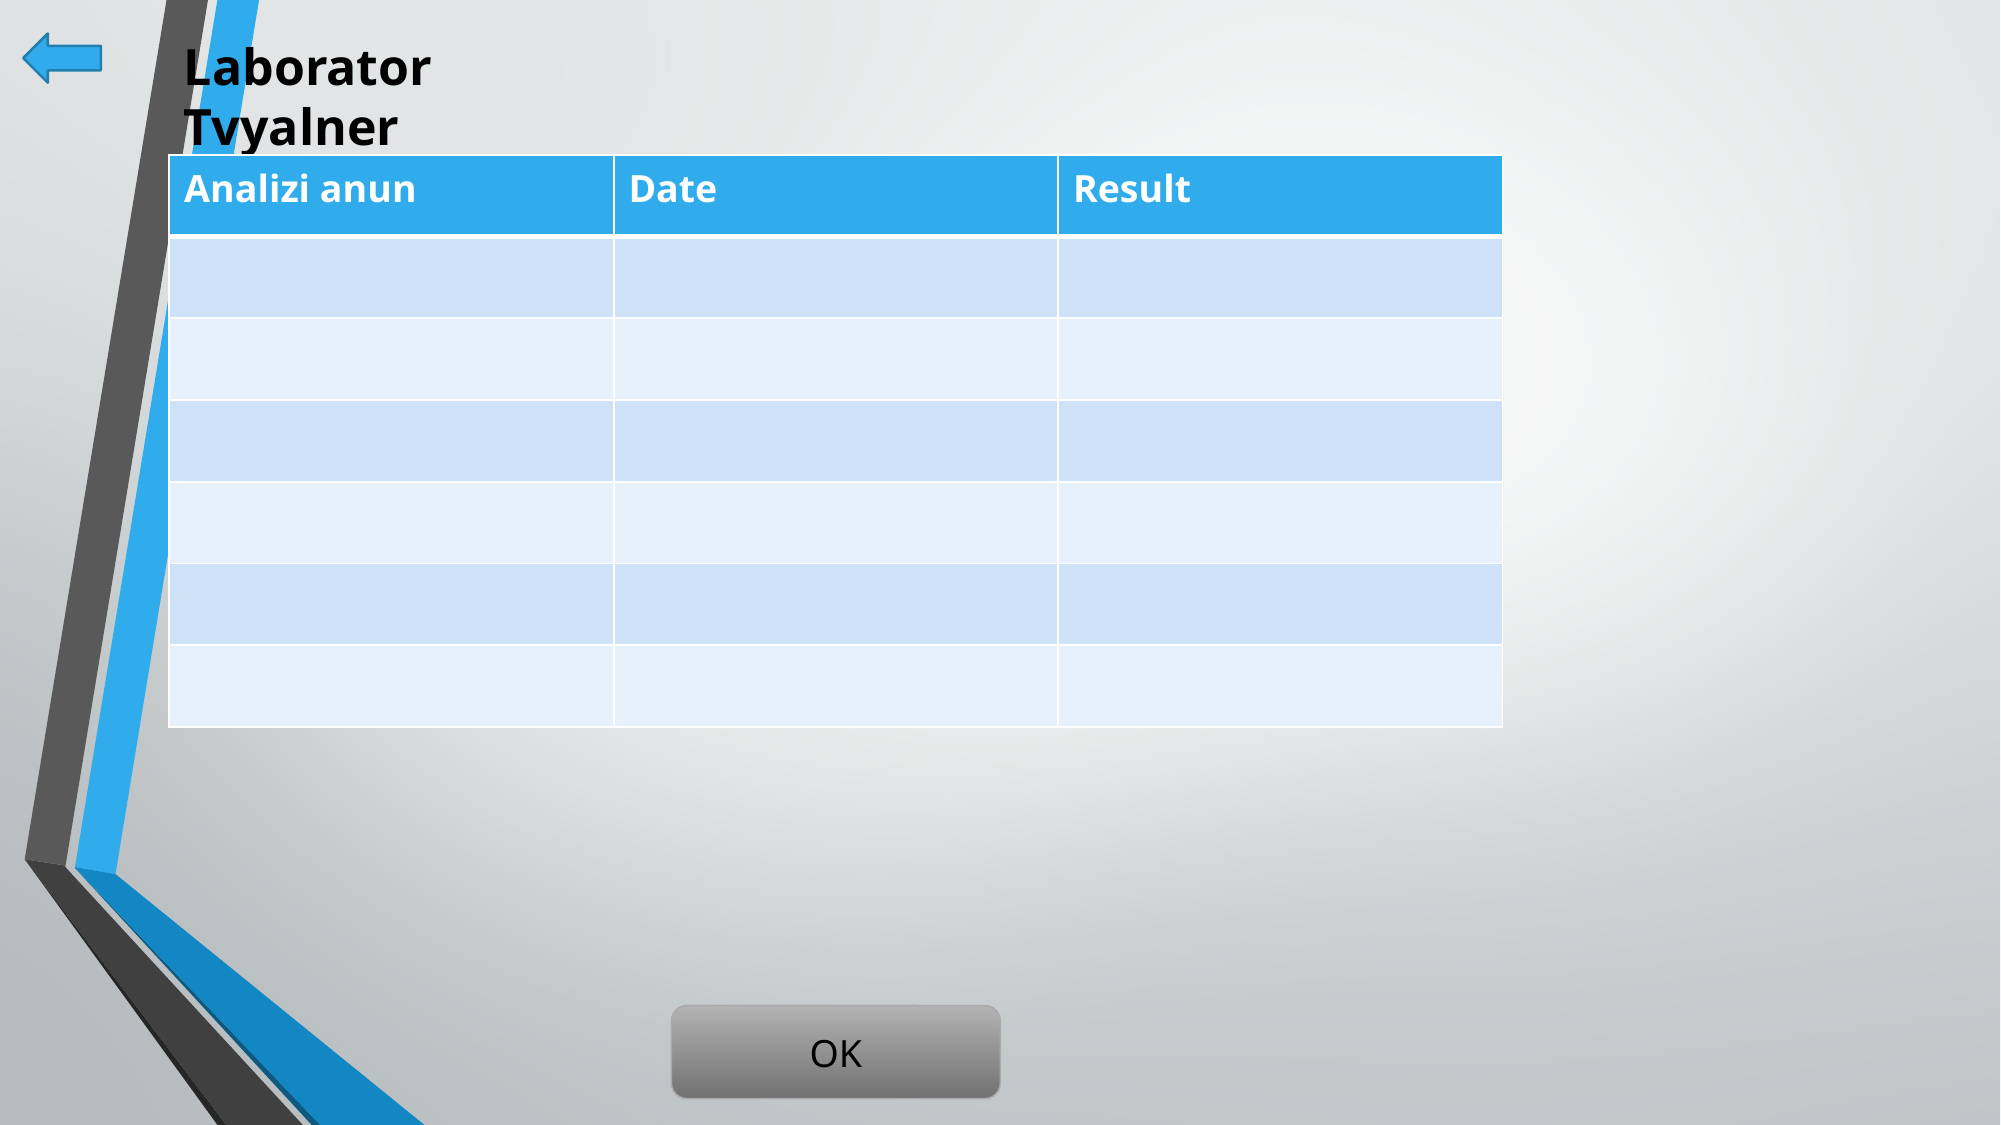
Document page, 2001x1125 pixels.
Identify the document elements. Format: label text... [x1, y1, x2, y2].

table_cell [1059, 646, 1502, 726]
table_cell [615, 483, 1057, 563]
table_cell [615, 319, 1057, 399]
text_box Laborator Tvyalner [169, 27, 620, 154]
table_cell [1059, 319, 1502, 399]
text_box OK [670, 1004, 1002, 1100]
table_cell [615, 564, 1057, 644]
table_cell [615, 401, 1057, 481]
table_cell [1059, 401, 1502, 481]
text_box [22, 32, 103, 84]
table_header Date [615, 156, 1057, 234]
table_cell [615, 646, 1057, 726]
table_cell [170, 646, 613, 726]
table_cell [1059, 564, 1502, 644]
table_cell [615, 239, 1057, 317]
table_cell [1059, 239, 1502, 317]
table_cell [1059, 483, 1502, 563]
table_cell [170, 483, 613, 563]
table_cell [170, 239, 613, 317]
table_header Result [1059, 156, 1502, 234]
table_cell [170, 401, 613, 481]
table_cell [170, 564, 613, 644]
table_header Analizi anun [170, 156, 613, 234]
table_cell [170, 319, 613, 399]
